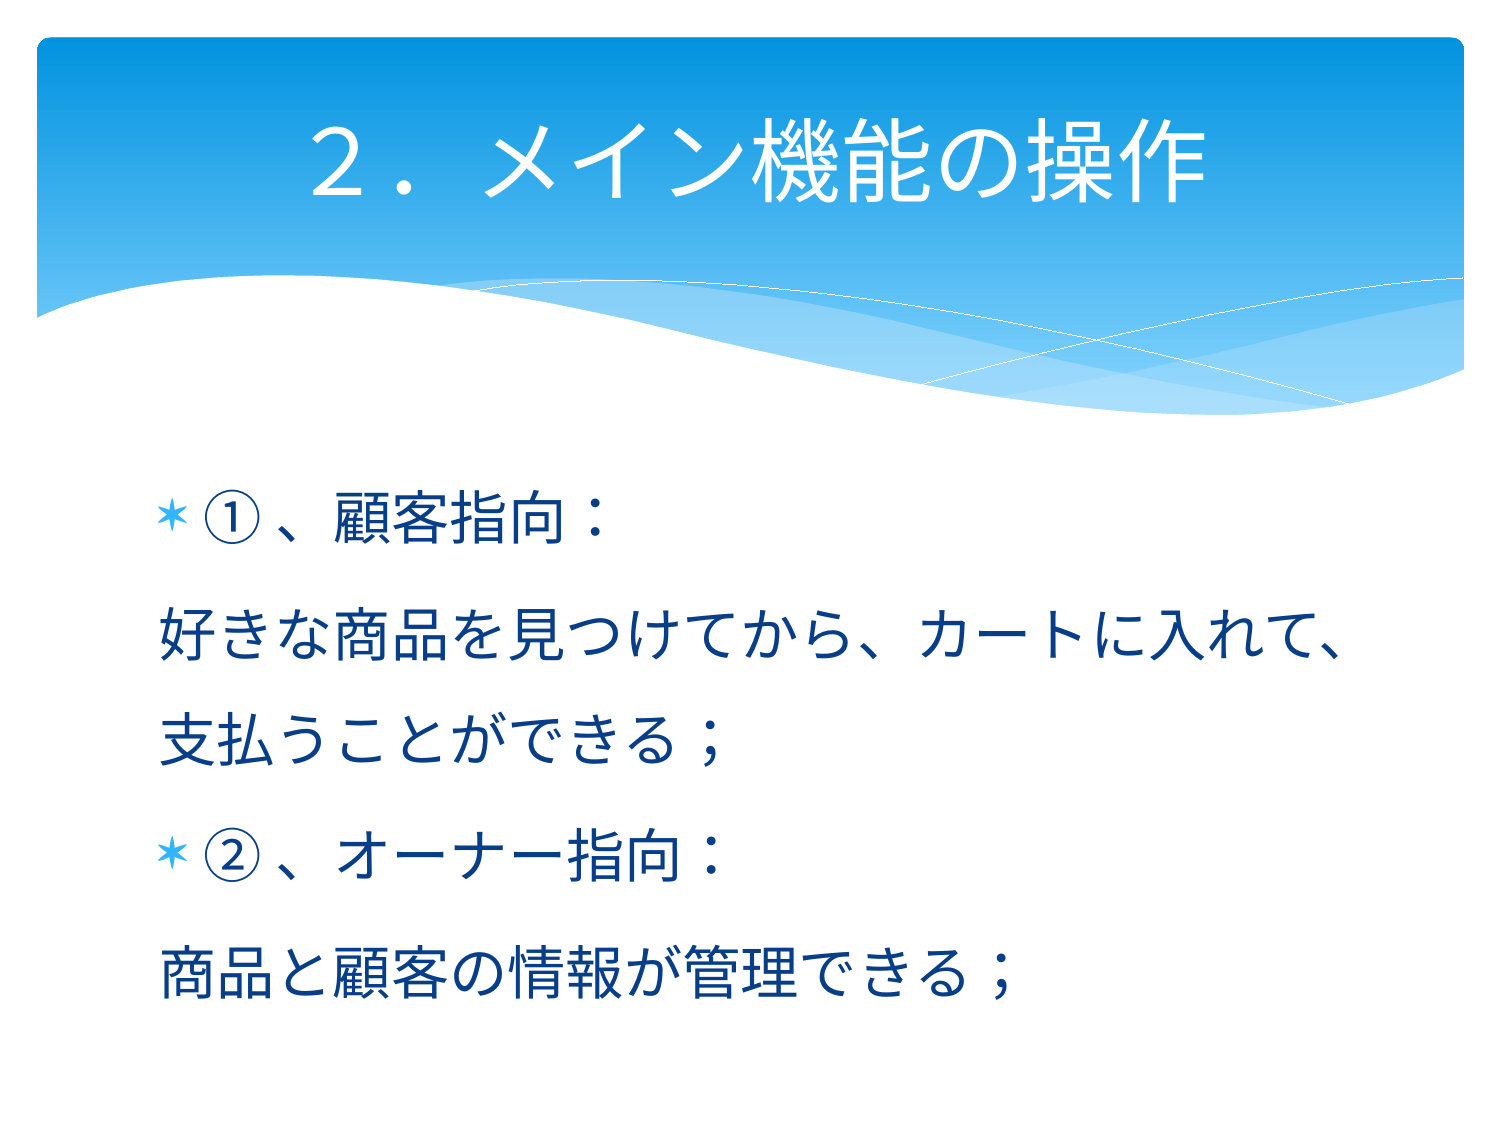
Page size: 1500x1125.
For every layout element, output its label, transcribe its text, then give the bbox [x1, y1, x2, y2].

title ２．メイン機能の操作 [75, 55, 1425, 261]
list ①、顧客指向： 好きな商品を見つけてから、カートに入れて、支払うことができる； ②、オーナー指向： 商品と顧客の情報が管理できる； [143, 438, 1359, 1005]
